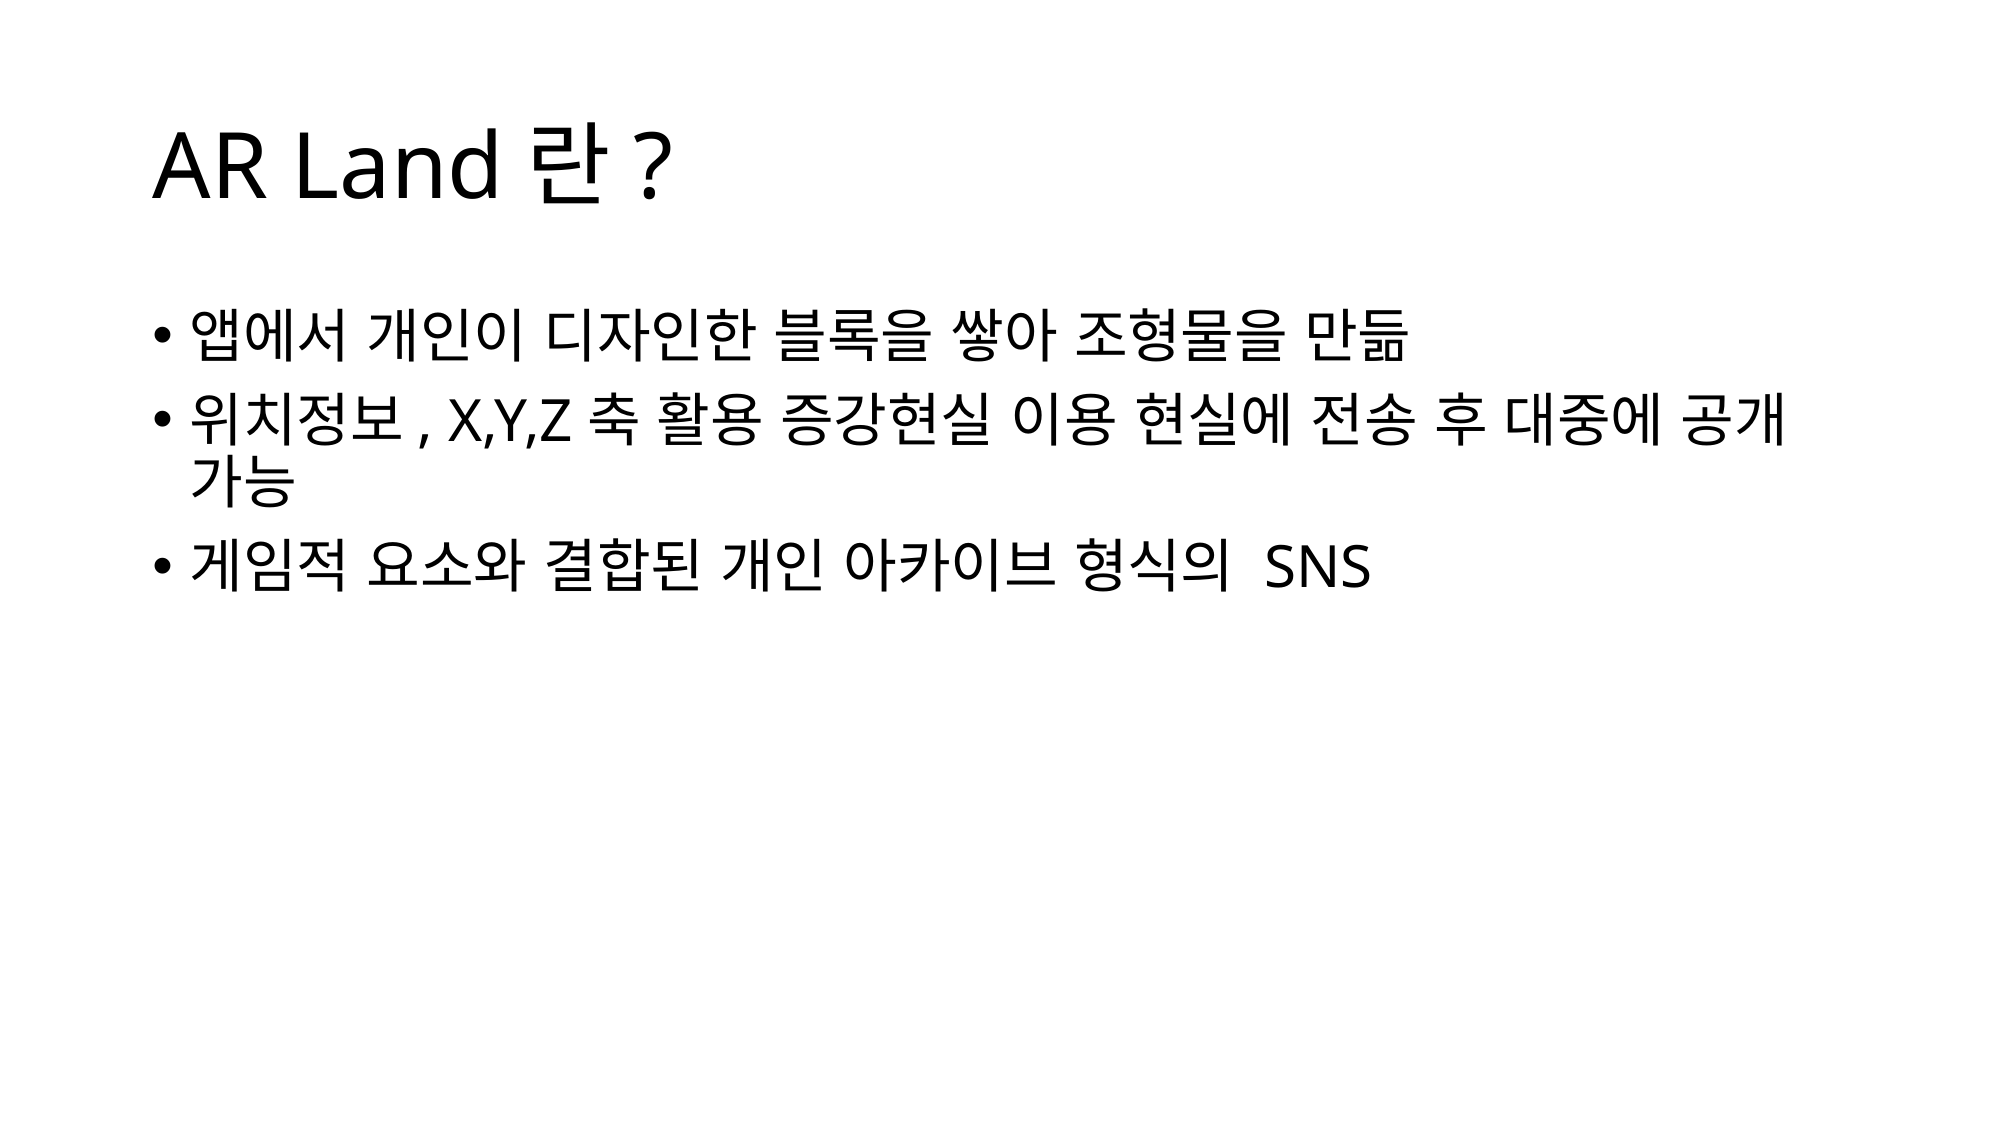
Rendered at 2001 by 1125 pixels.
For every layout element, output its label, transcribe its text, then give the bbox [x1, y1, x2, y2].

title AR Land란? [137, 59, 1863, 278]
list 앱에서 개인이 디자인한 블록을 쌓아 조형물을 만듦 위치정보, X,Y,Z축 활용 증강현실 이용 현실에 전송 후 대중에 공개 가능 게임적 요소와 결합된 개인 아카이브 형식의 SNS [137, 299, 1863, 1014]
